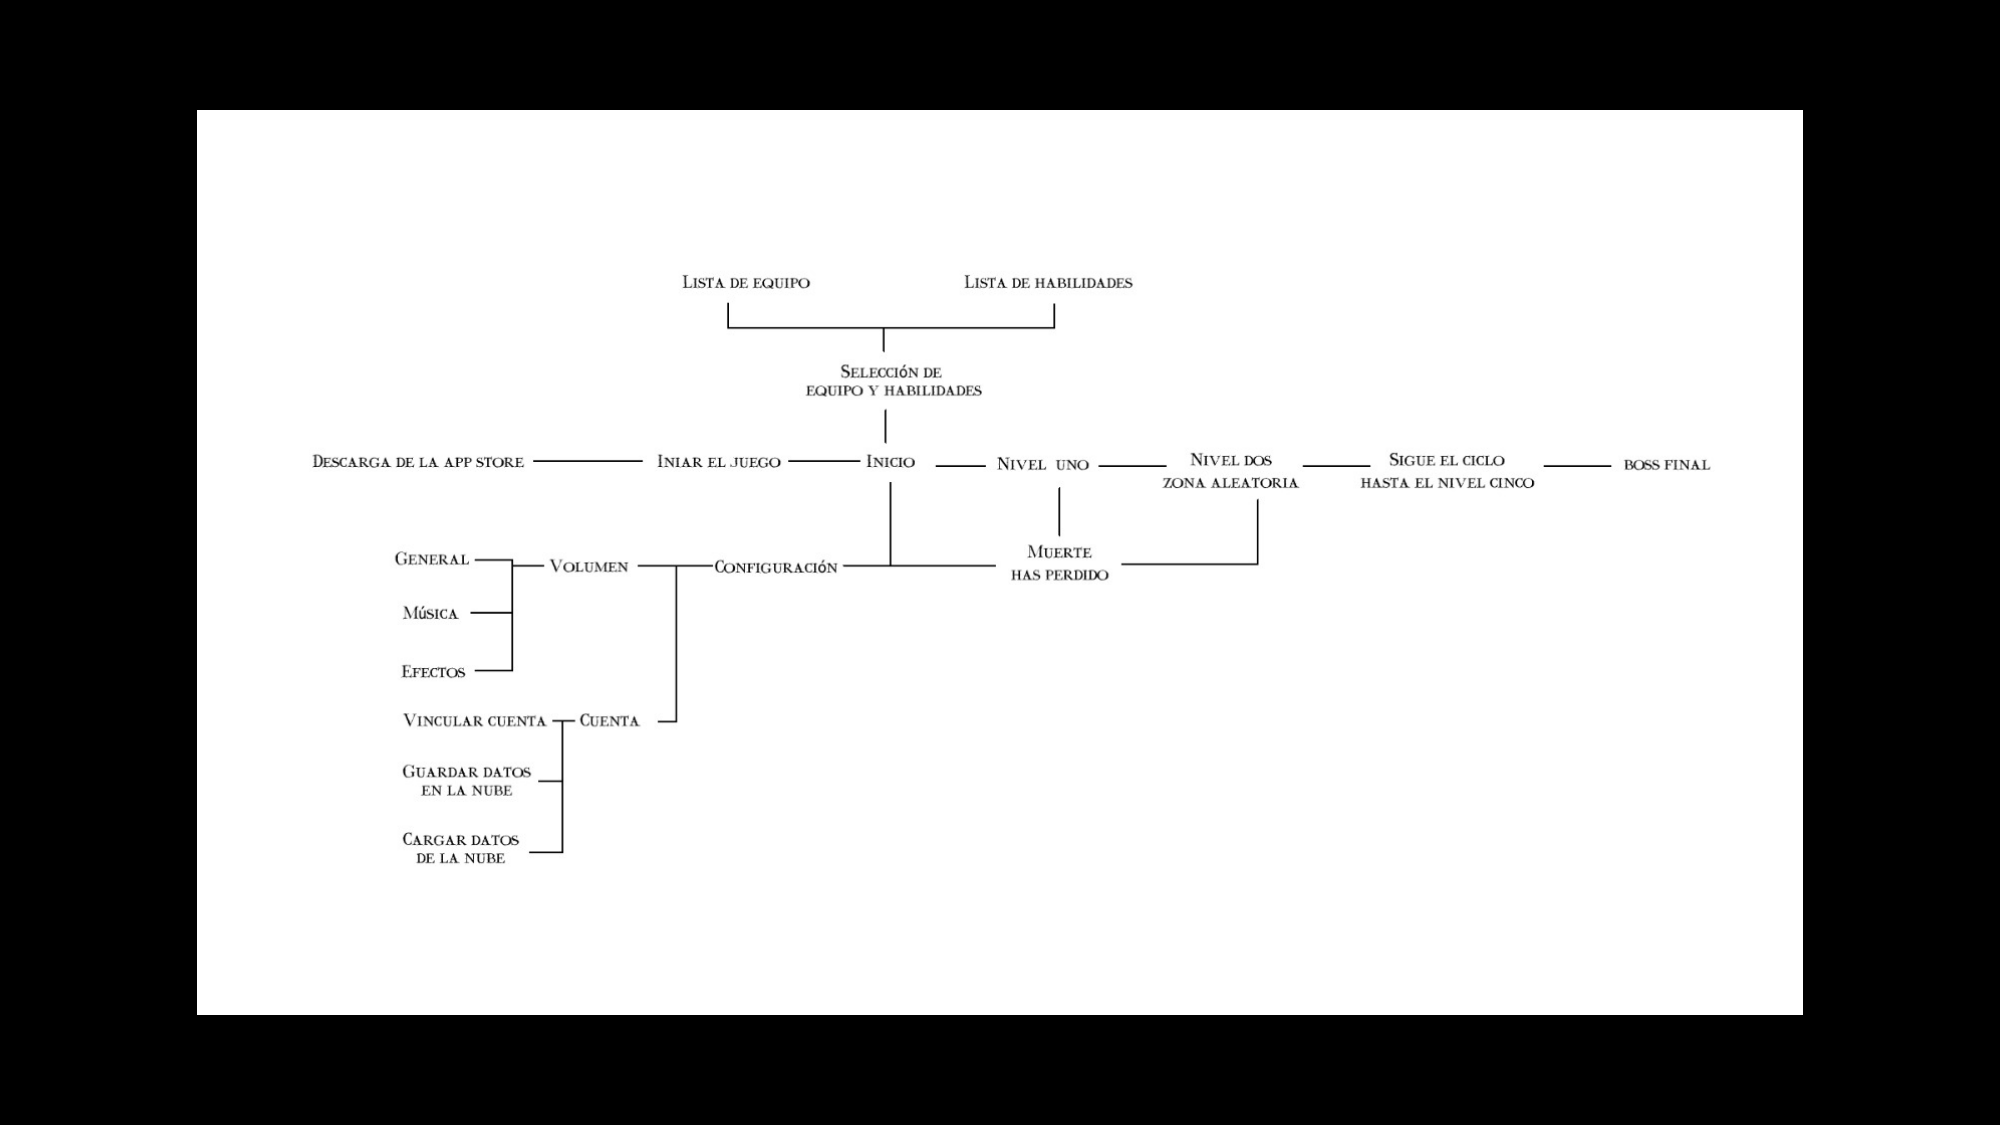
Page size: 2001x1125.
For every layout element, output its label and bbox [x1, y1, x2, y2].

picture [196, 110, 1804, 1015]
